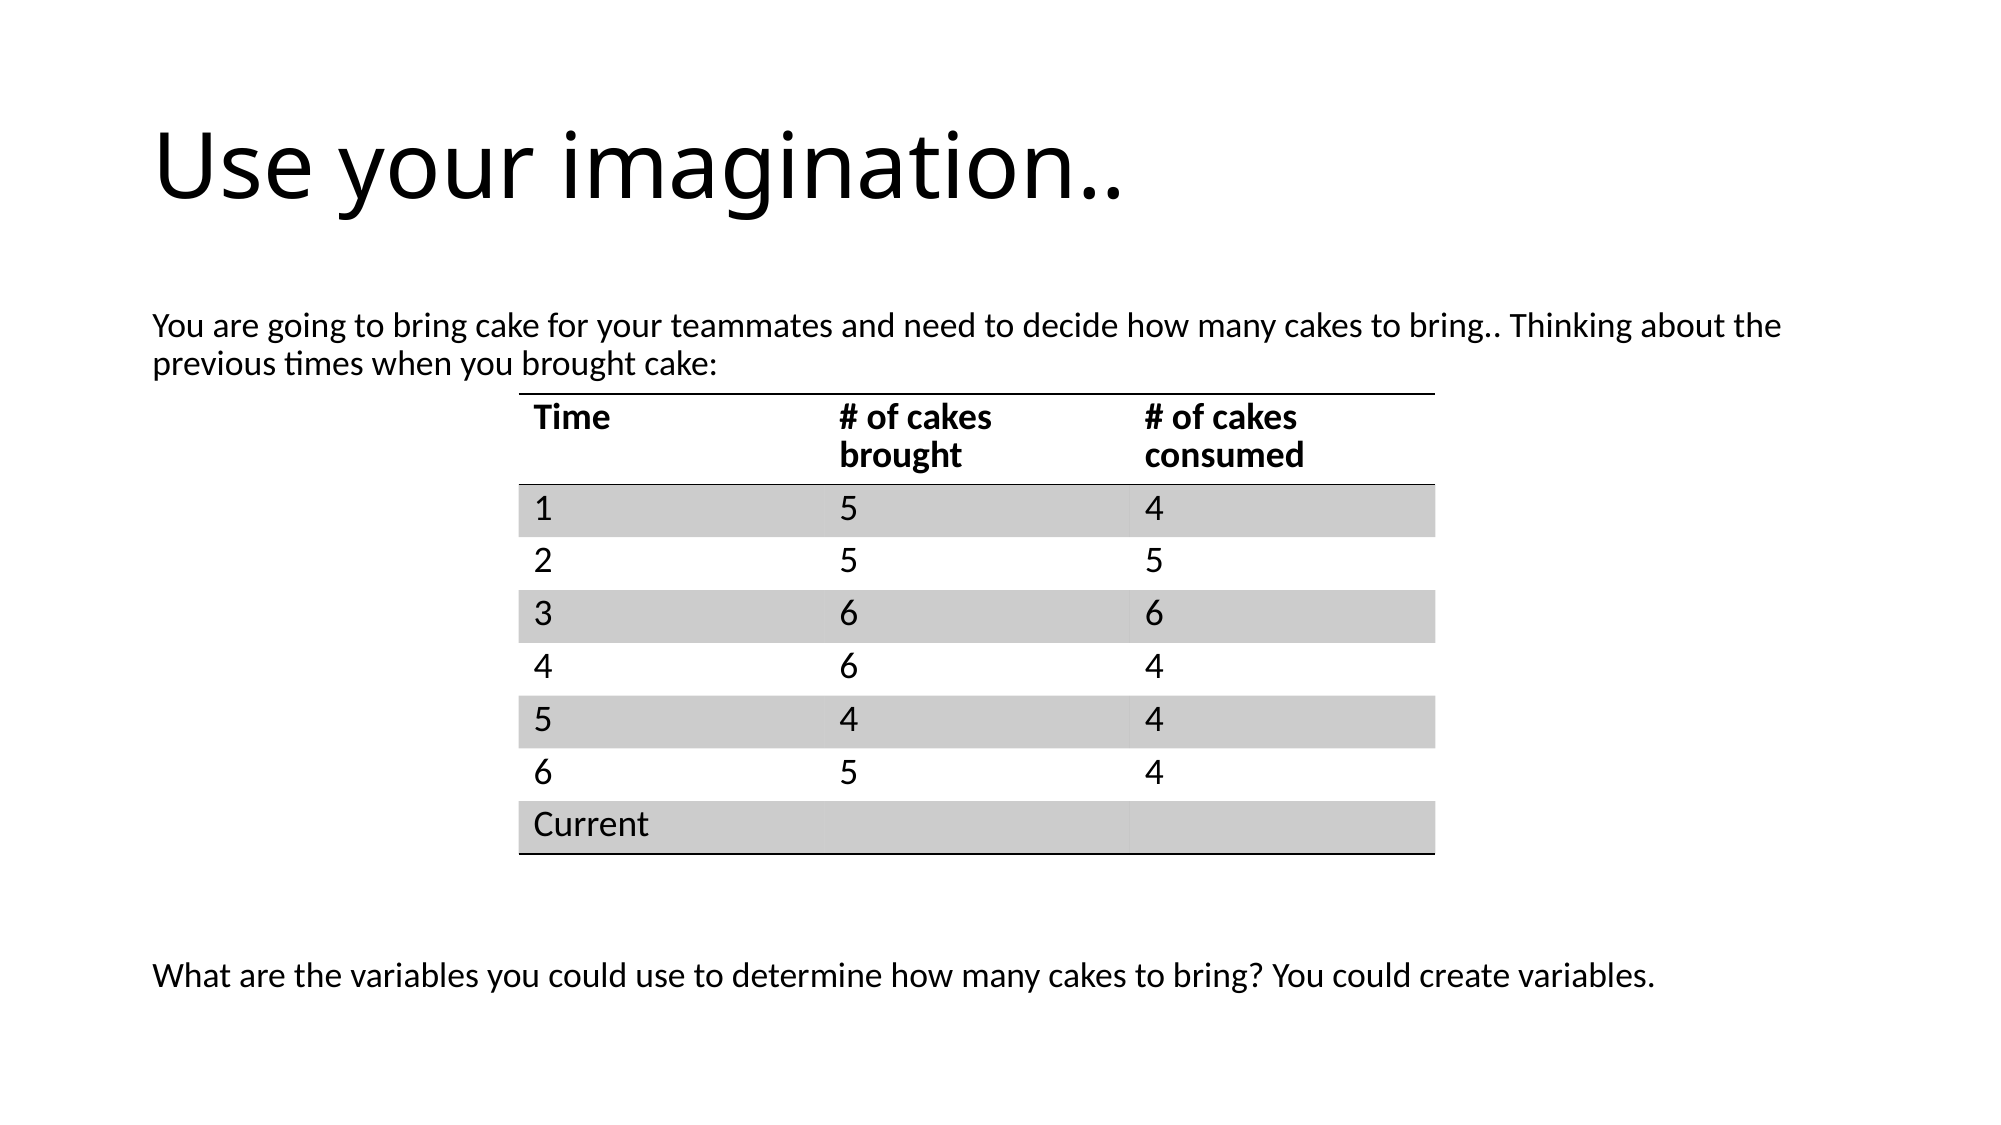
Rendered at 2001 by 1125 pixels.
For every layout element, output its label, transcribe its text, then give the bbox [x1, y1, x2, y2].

title Use your imagination.. [137, 59, 1863, 278]
table_cell 6 [519, 748, 824, 801]
table_cell [824, 801, 1130, 853]
table_cell 3 [519, 590, 824, 643]
table_cell 5 [519, 696, 824, 748]
table_cell 5 [824, 537, 1130, 590]
table_cell 6 [824, 590, 1130, 643]
list You are going to bring cake for your teammates and need to decide how many cakes to bring.. Thinking about the previous times when you brought cake: What are the variables you could use to determine how many cakes to bring? You could create variables. [137, 299, 1863, 1014]
table_cell 4 [519, 643, 824, 696]
table_cell 4 [1130, 748, 1435, 801]
table_header # of cakes brought [824, 395, 1130, 484]
table_cell 5 [824, 748, 1130, 801]
table_cell 5 [824, 485, 1130, 537]
table_cell Current [519, 801, 824, 853]
table_header Time [519, 395, 824, 484]
table_cell 2 [519, 537, 824, 590]
table_cell [1130, 801, 1435, 853]
table_cell 4 [1130, 696, 1435, 748]
table_cell 4 [1130, 643, 1435, 696]
table_cell 1 [519, 485, 824, 537]
table_cell 4 [824, 696, 1130, 748]
table_header # of cakes consumed [1130, 395, 1435, 484]
table_cell 6 [824, 643, 1130, 696]
table_cell 5 [1130, 537, 1435, 590]
table_cell 4 [1130, 485, 1435, 537]
table_cell 6 [1130, 590, 1435, 643]
